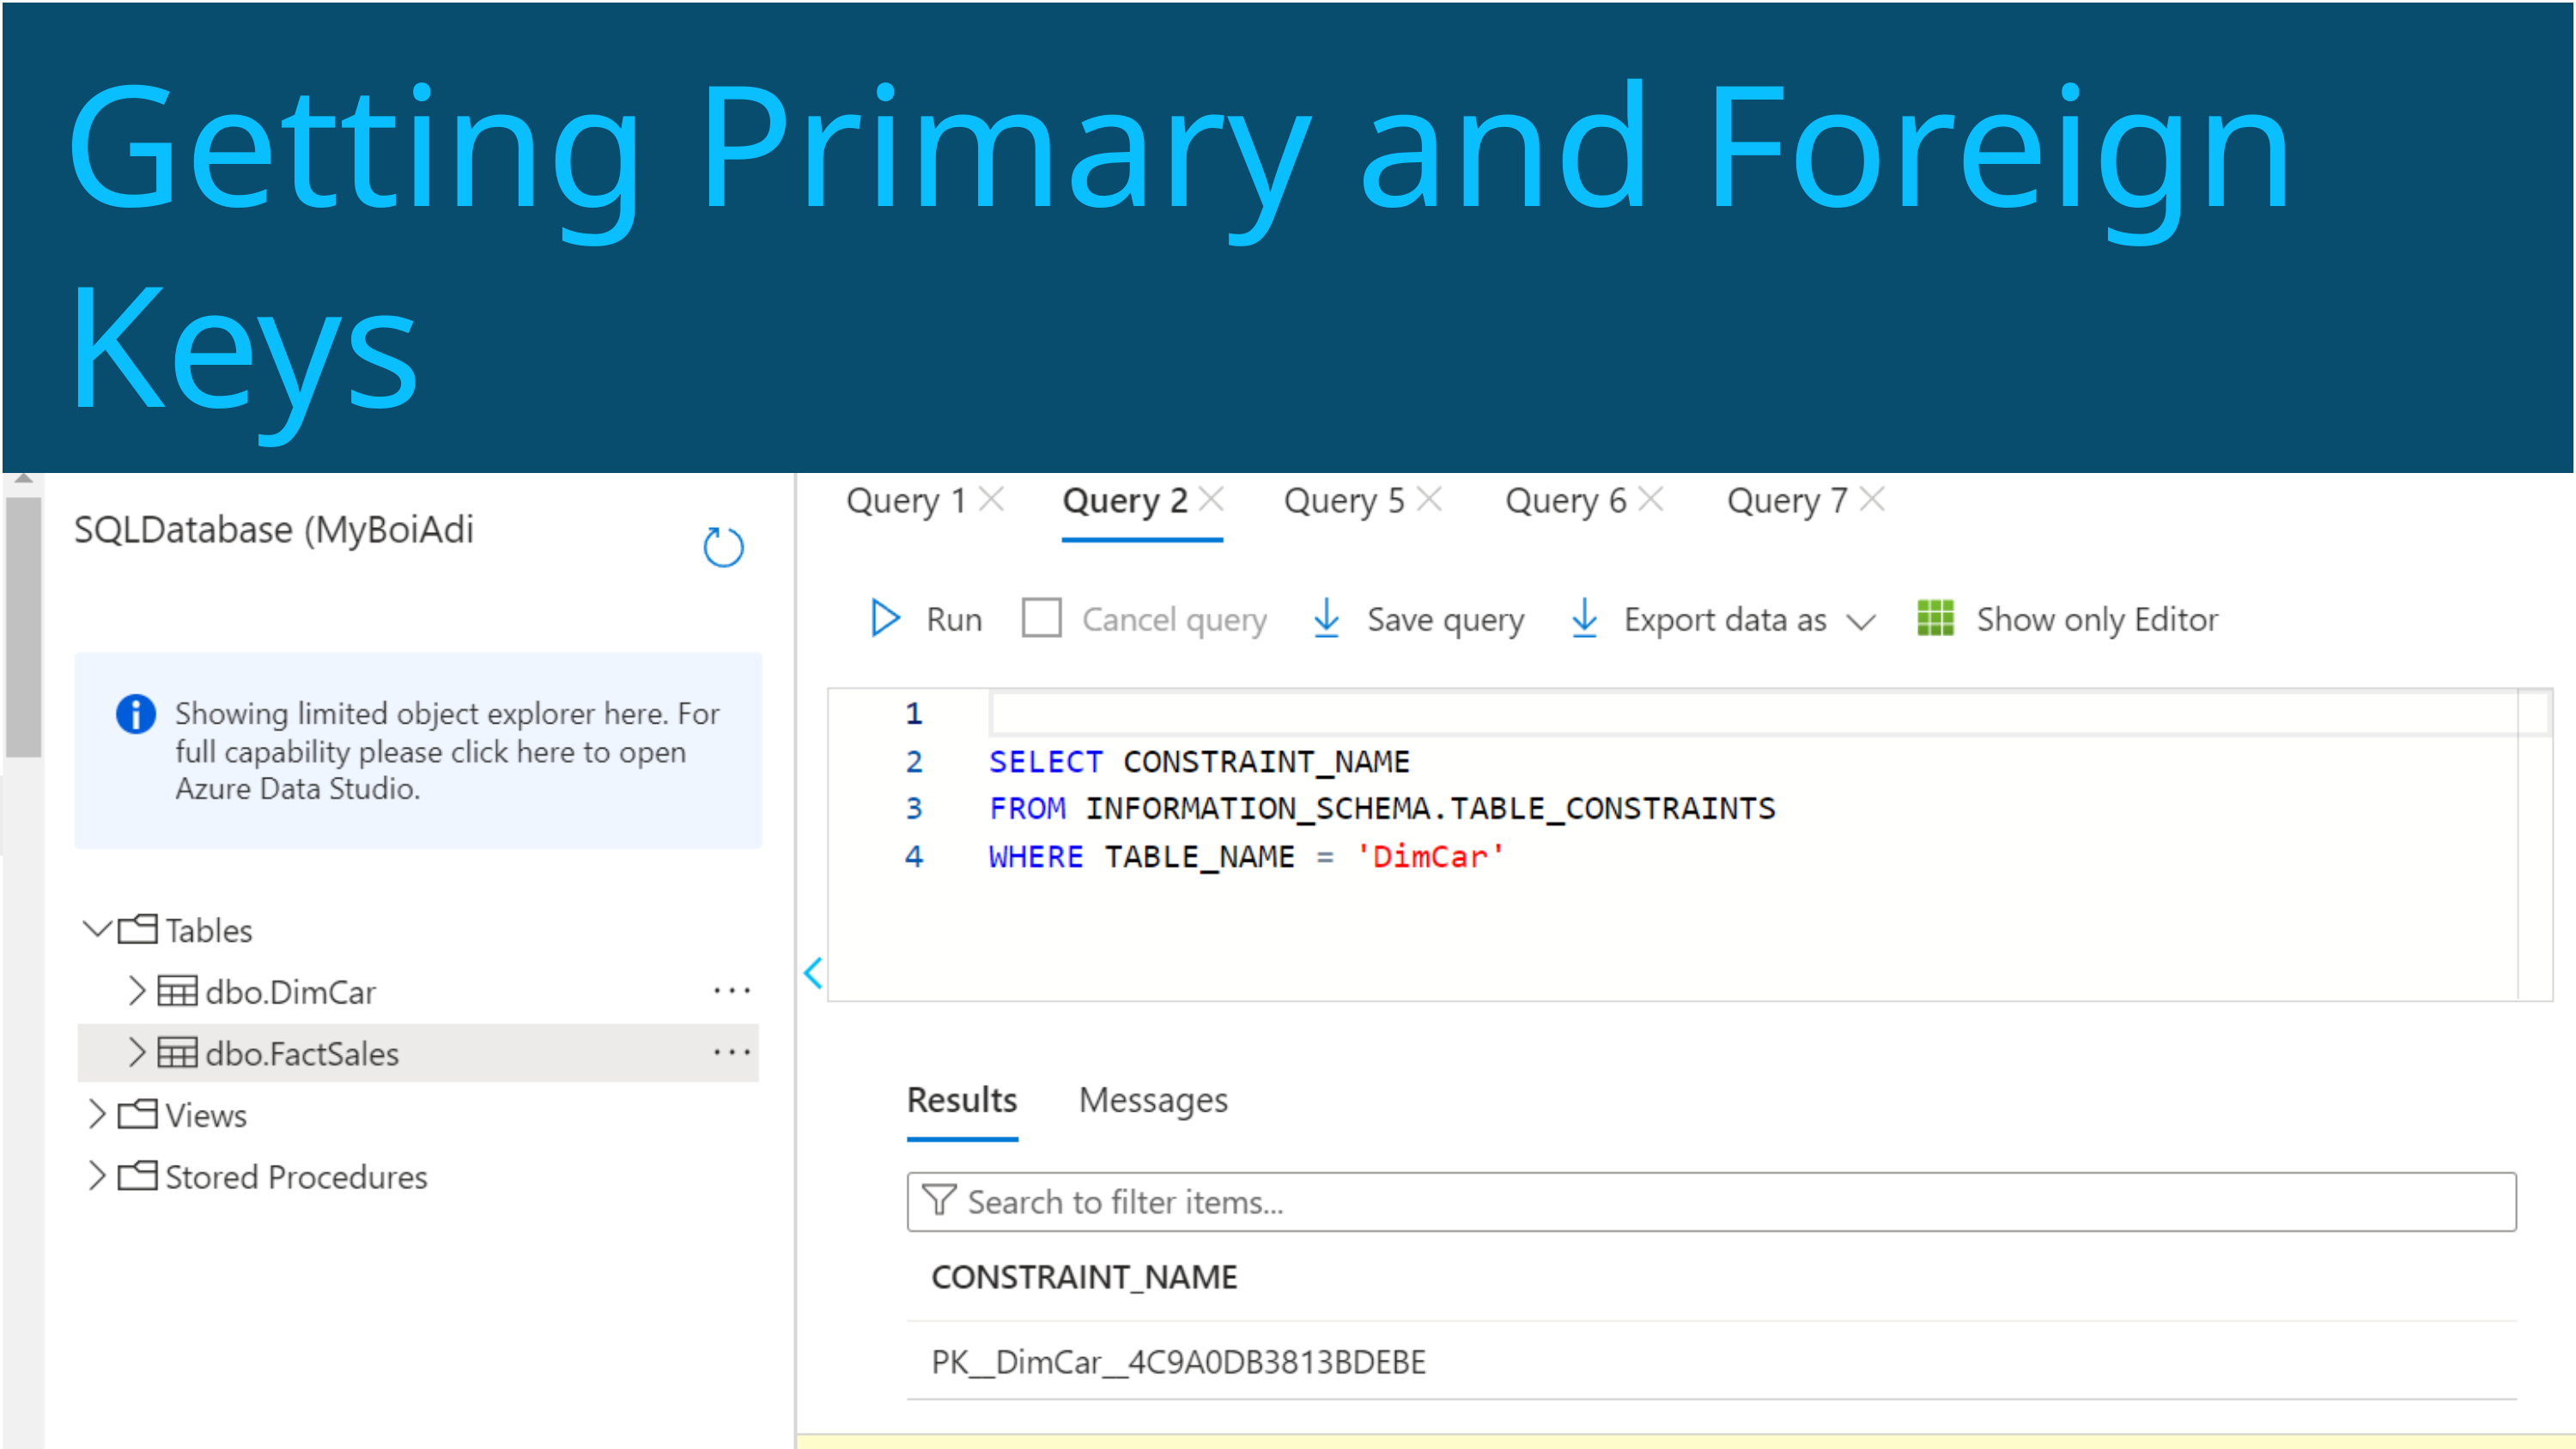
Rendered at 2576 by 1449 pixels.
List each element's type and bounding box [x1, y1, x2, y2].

text_box [0, 0, 2576, 684]
text_box [0, 694, 2576, 1449]
